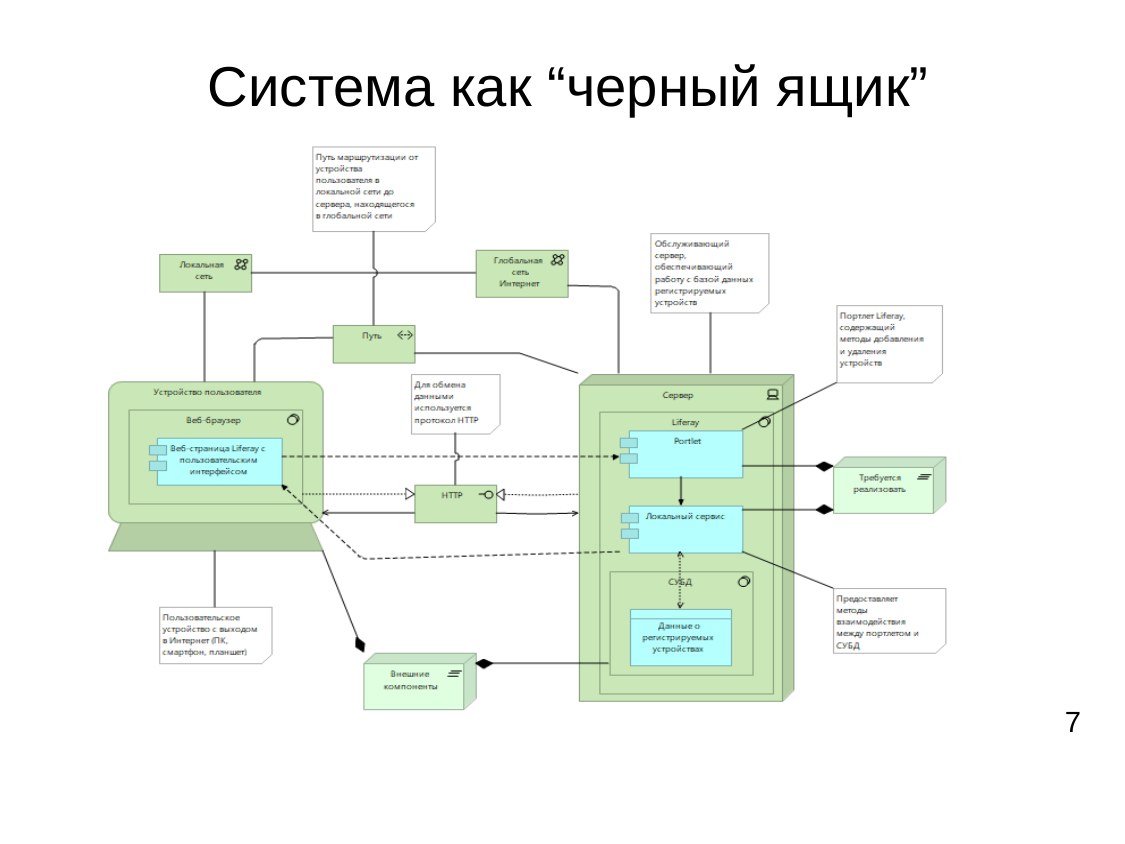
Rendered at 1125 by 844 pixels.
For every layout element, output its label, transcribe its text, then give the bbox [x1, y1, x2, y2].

picture [89, 135, 977, 731]
title Система как “черный ящик” [43, 31, 1093, 136]
text_box 7 [1050, 696, 1097, 747]
